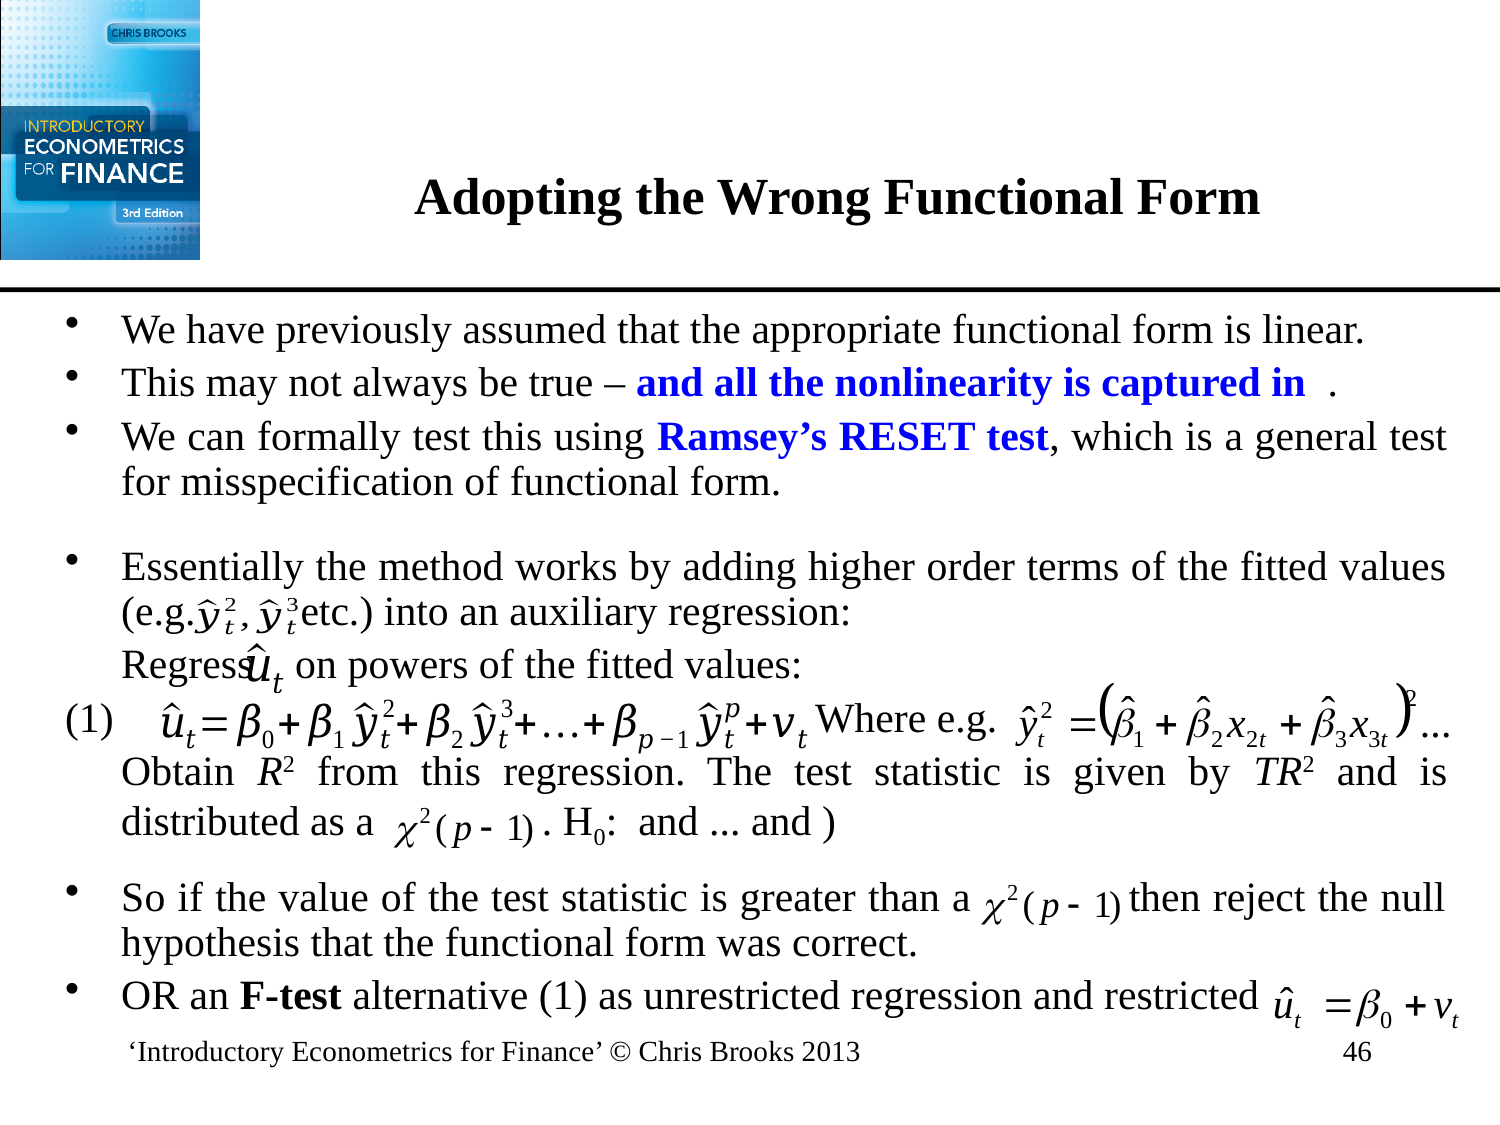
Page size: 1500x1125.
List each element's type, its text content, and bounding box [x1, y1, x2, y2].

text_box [1267, 972, 1467, 1040]
slide_number ‘Introductory Econometrics for Finance’ © Chris Brooks 2013 [112, 1024, 963, 1101]
picture [199, 591, 288, 641]
picture [0, 0, 200, 260]
slide_number 46 [1074, 1024, 1388, 1101]
title Adopting the Wrong Functional Form [200, 99, 1475, 288]
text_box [1008, 678, 1458, 759]
picture [389, 800, 538, 855]
picture [192, 698, 751, 758]
picture [976, 877, 1126, 933]
